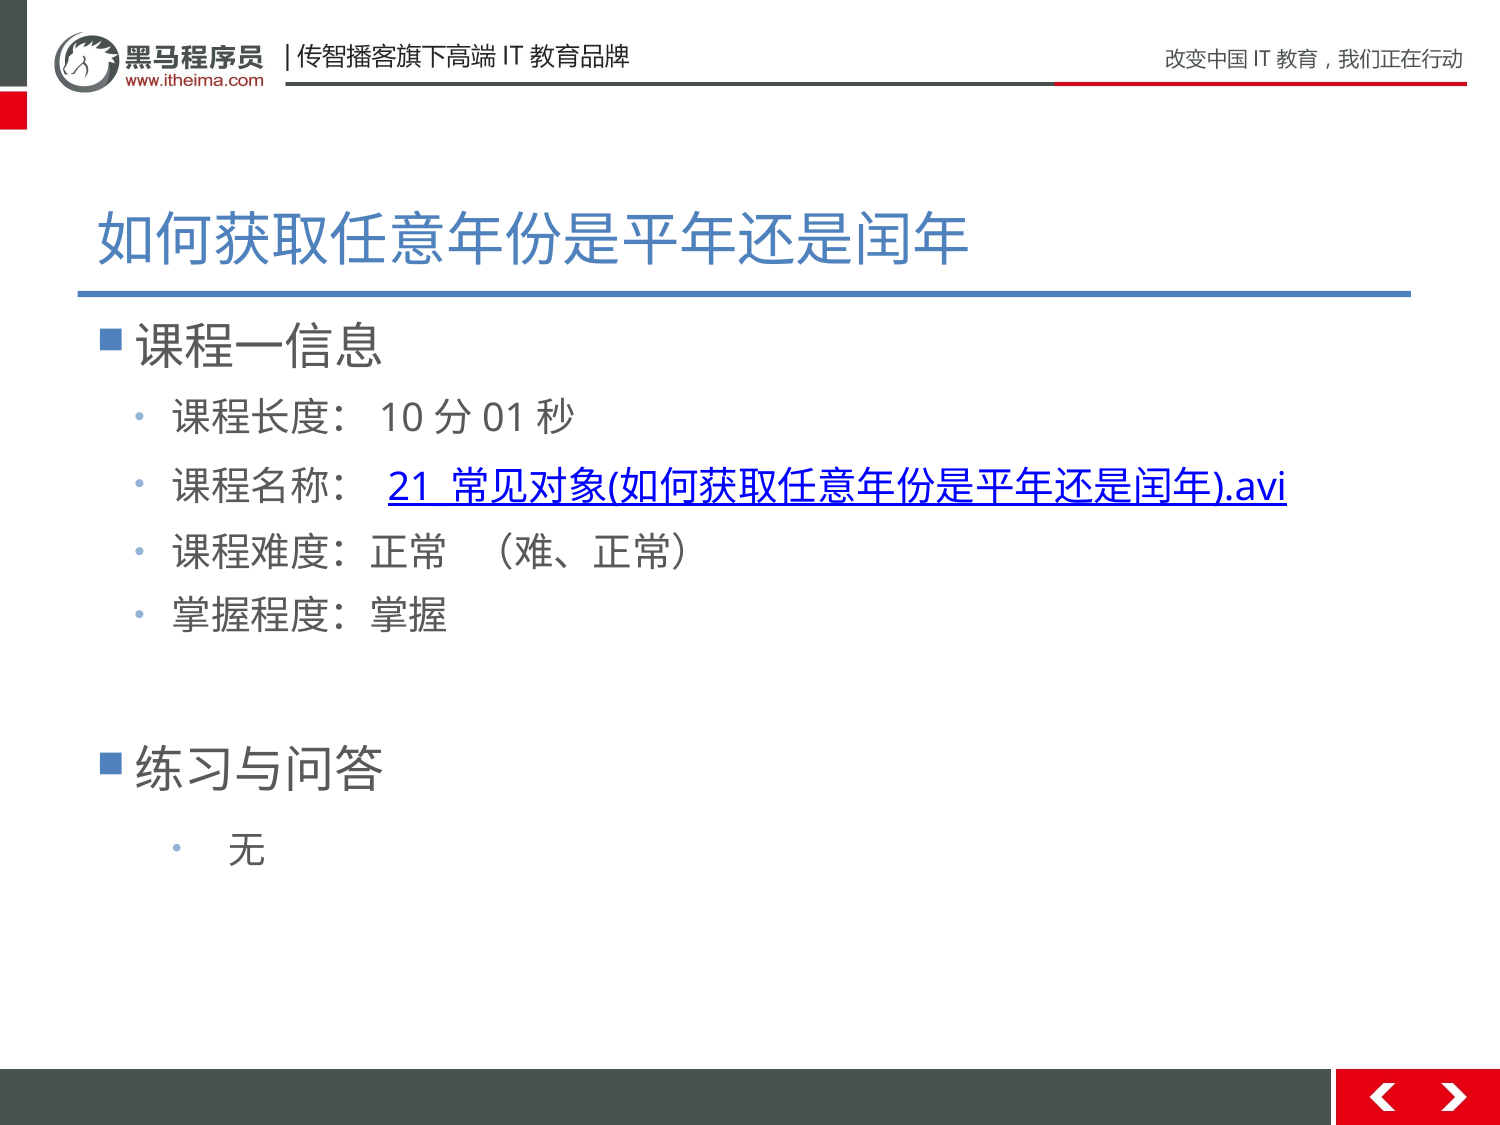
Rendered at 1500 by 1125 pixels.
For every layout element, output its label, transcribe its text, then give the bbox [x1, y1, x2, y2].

picture [0, 0, 1500, 1125]
title 如何获取任意年份是平年还是闰年 [81, 162, 1416, 280]
list 课程一信息 课程长度：10分01秒 课程名称： 21_常见对象(如何获取任意年份是平年还是闰年).avi 课程难度：正常 （难、正常） 掌握程度：掌握 练习与问答 无 [81, 313, 1416, 1038]
